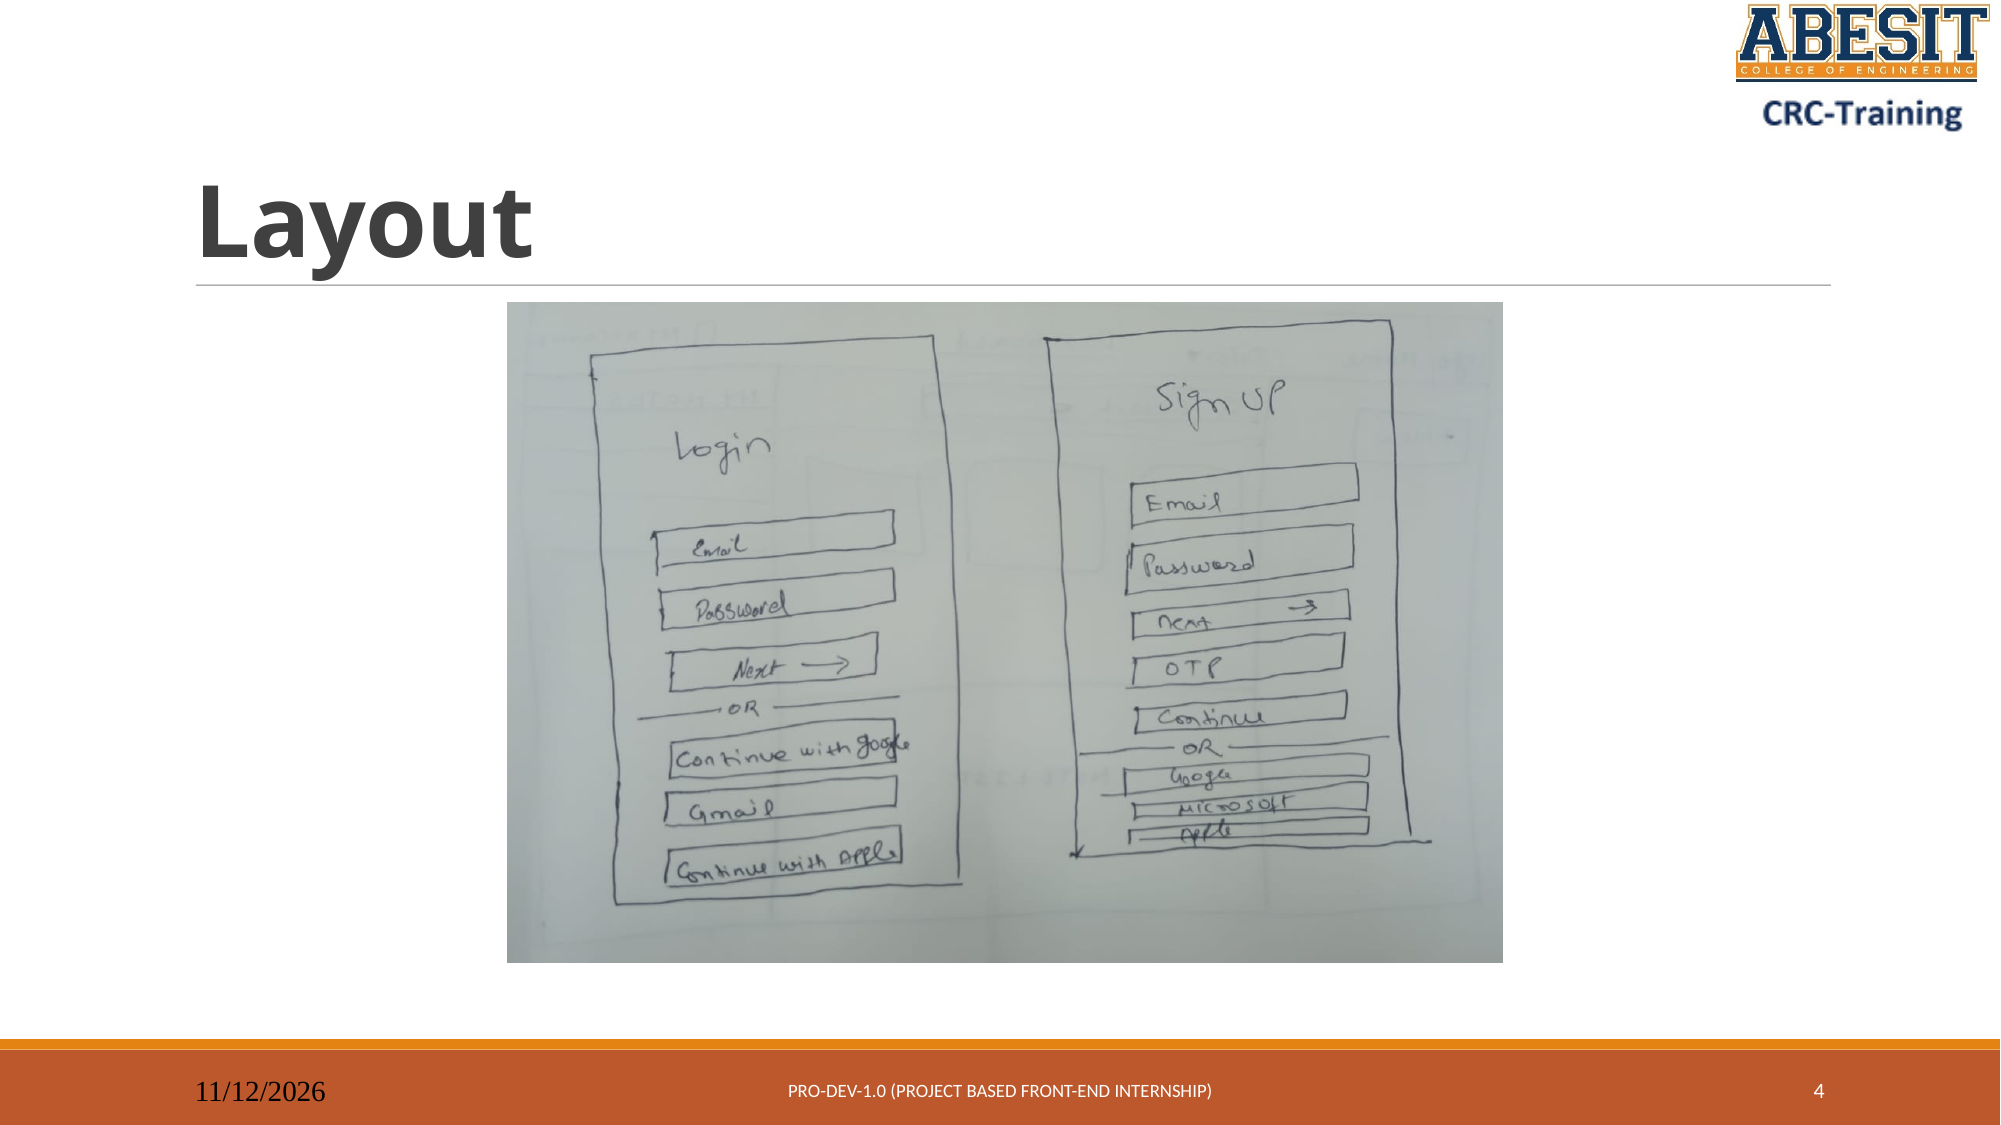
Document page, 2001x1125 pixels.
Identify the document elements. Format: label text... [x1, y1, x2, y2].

picture [507, 302, 1503, 963]
slide_number 4 [1624, 1059, 1840, 1120]
title Layout [180, 47, 1830, 285]
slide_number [180, 1059, 586, 1120]
picture [1736, 0, 1990, 141]
footer Pro-Dev-1.0 (project based front-end internship) [604, 1059, 1396, 1120]
